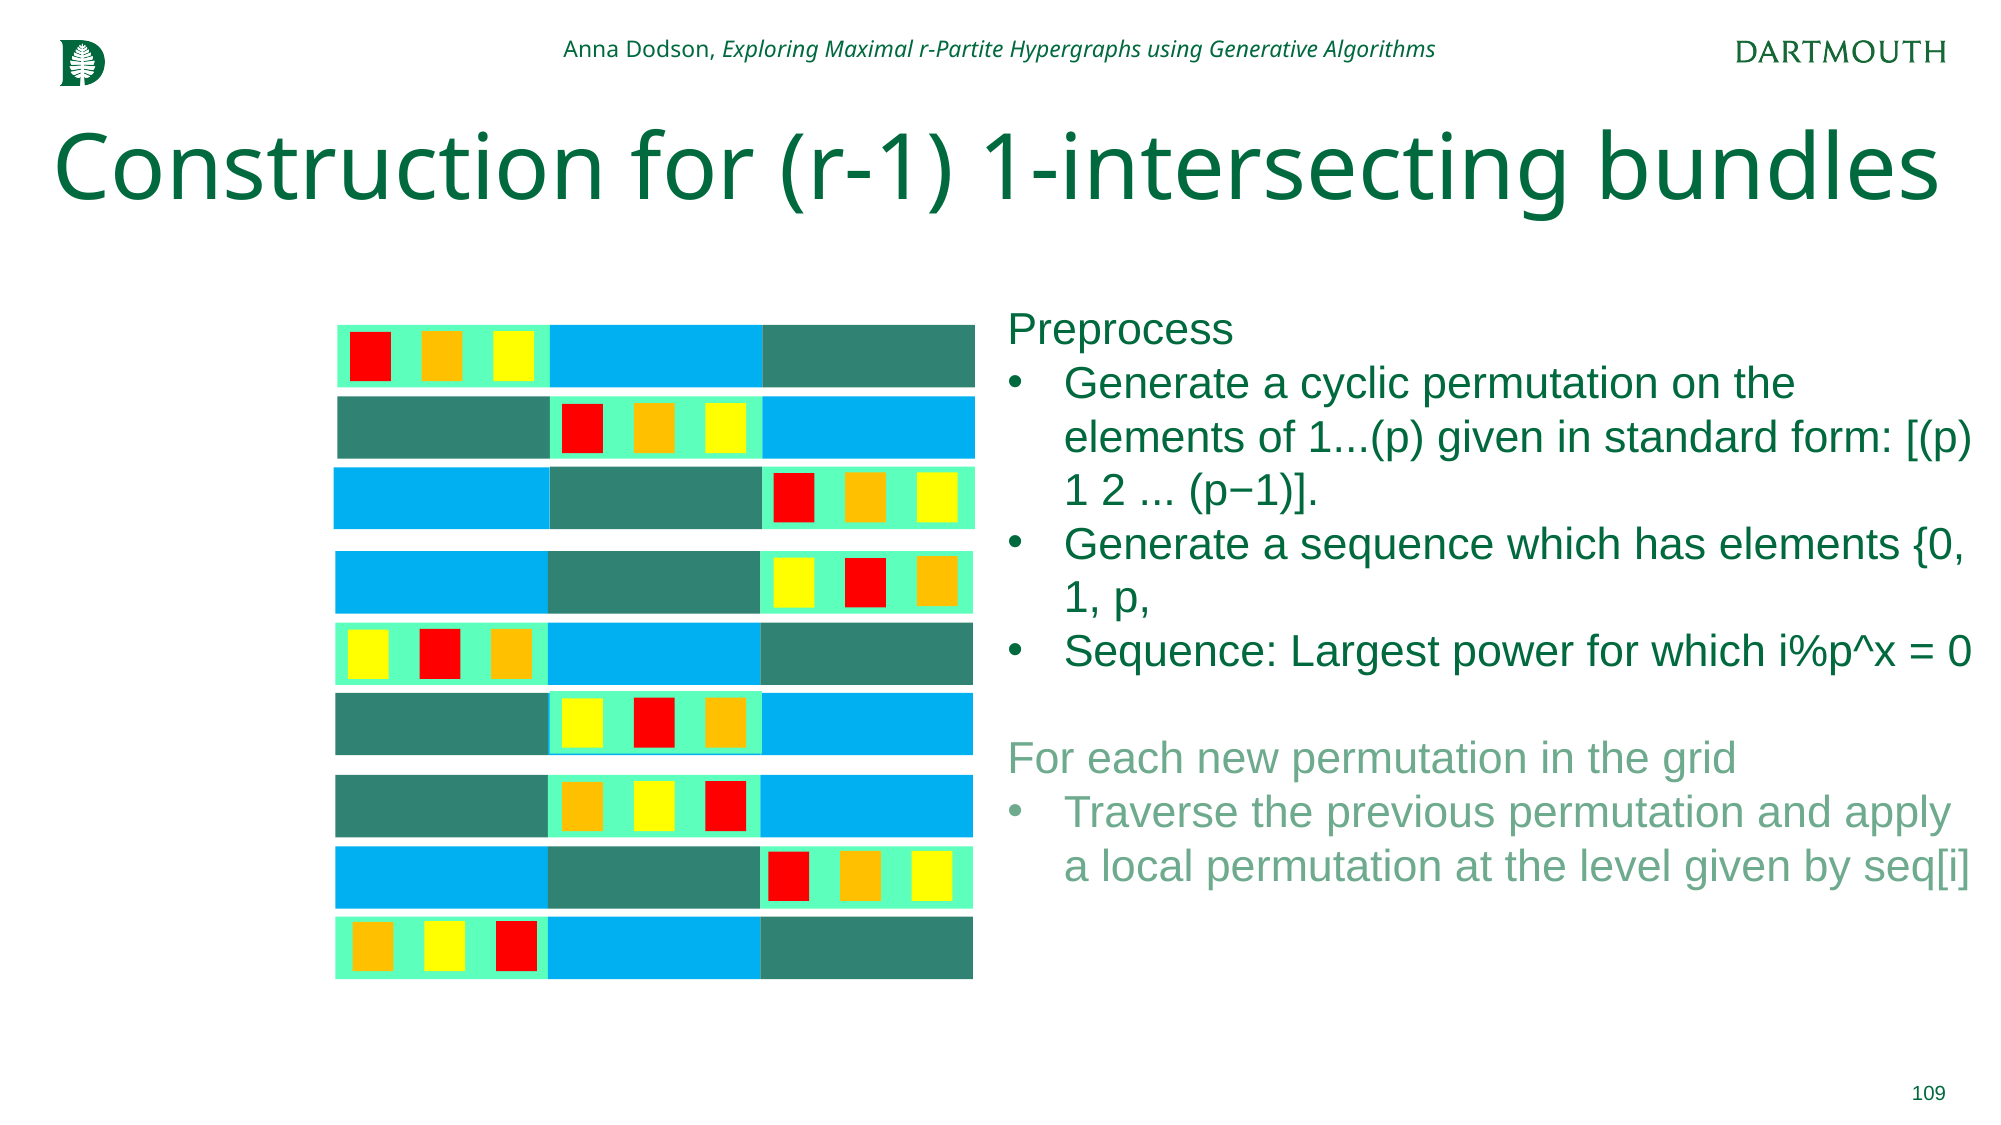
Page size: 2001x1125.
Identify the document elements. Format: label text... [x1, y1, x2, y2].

text_box [838, 849, 883, 903]
text_box [420, 329, 464, 383]
text_box [758, 844, 975, 911]
text_box [547, 689, 764, 756]
text_box [703, 695, 748, 750]
text_box [703, 401, 748, 455]
text_box [560, 780, 605, 833]
text_box [335, 394, 548, 461]
text_box [843, 556, 888, 610]
text_box [560, 402, 605, 455]
title Construction for (r-1) 1-intersecting bundles [52, 125, 1947, 238]
text_box [333, 549, 546, 616]
text_box [351, 920, 396, 973]
text_box [758, 549, 975, 616]
slide_number 109 [1860, 1074, 1947, 1111]
text_box [333, 691, 546, 757]
text_box [335, 323, 548, 389]
text_box [333, 844, 546, 911]
picture [60, 40, 105, 86]
text_box [422, 919, 467, 973]
text_box [548, 464, 760, 531]
text_box [489, 627, 534, 681]
text_box [560, 696, 605, 750]
text_box [758, 914, 975, 981]
text_box [760, 394, 977, 461]
text_box [494, 919, 539, 973]
text_box [915, 470, 960, 524]
text_box [546, 773, 758, 839]
text_box [333, 773, 546, 839]
text_box [632, 401, 677, 455]
text_box [758, 773, 975, 839]
text_box [915, 554, 960, 608]
text_box [771, 556, 816, 610]
text_box [632, 695, 677, 750]
text_box [491, 329, 536, 383]
text_box [546, 620, 758, 687]
text_box [703, 779, 748, 833]
text_box [546, 549, 758, 616]
text_box [548, 323, 760, 389]
text_box [758, 620, 975, 687]
text_box [843, 470, 888, 524]
text_box [548, 394, 760, 461]
text_box [332, 465, 552, 531]
text_box [771, 471, 816, 524]
text_box [910, 849, 955, 903]
text_box [348, 330, 393, 383]
text_box [760, 323, 977, 389]
text_box [766, 849, 811, 903]
text_box [632, 779, 677, 833]
text_box [333, 914, 546, 981]
text_box [346, 627, 391, 681]
text_box [546, 844, 758, 911]
text_box [760, 464, 977, 531]
picture [1735, 39, 1947, 64]
text_box [333, 620, 546, 687]
text_box [546, 914, 758, 981]
footer Anna Dodson, Exploring Maximal r-Partite Hypergraphs using Generative Algorithms [390, 30, 1610, 66]
text_box [417, 627, 462, 681]
text_box [758, 691, 975, 757]
